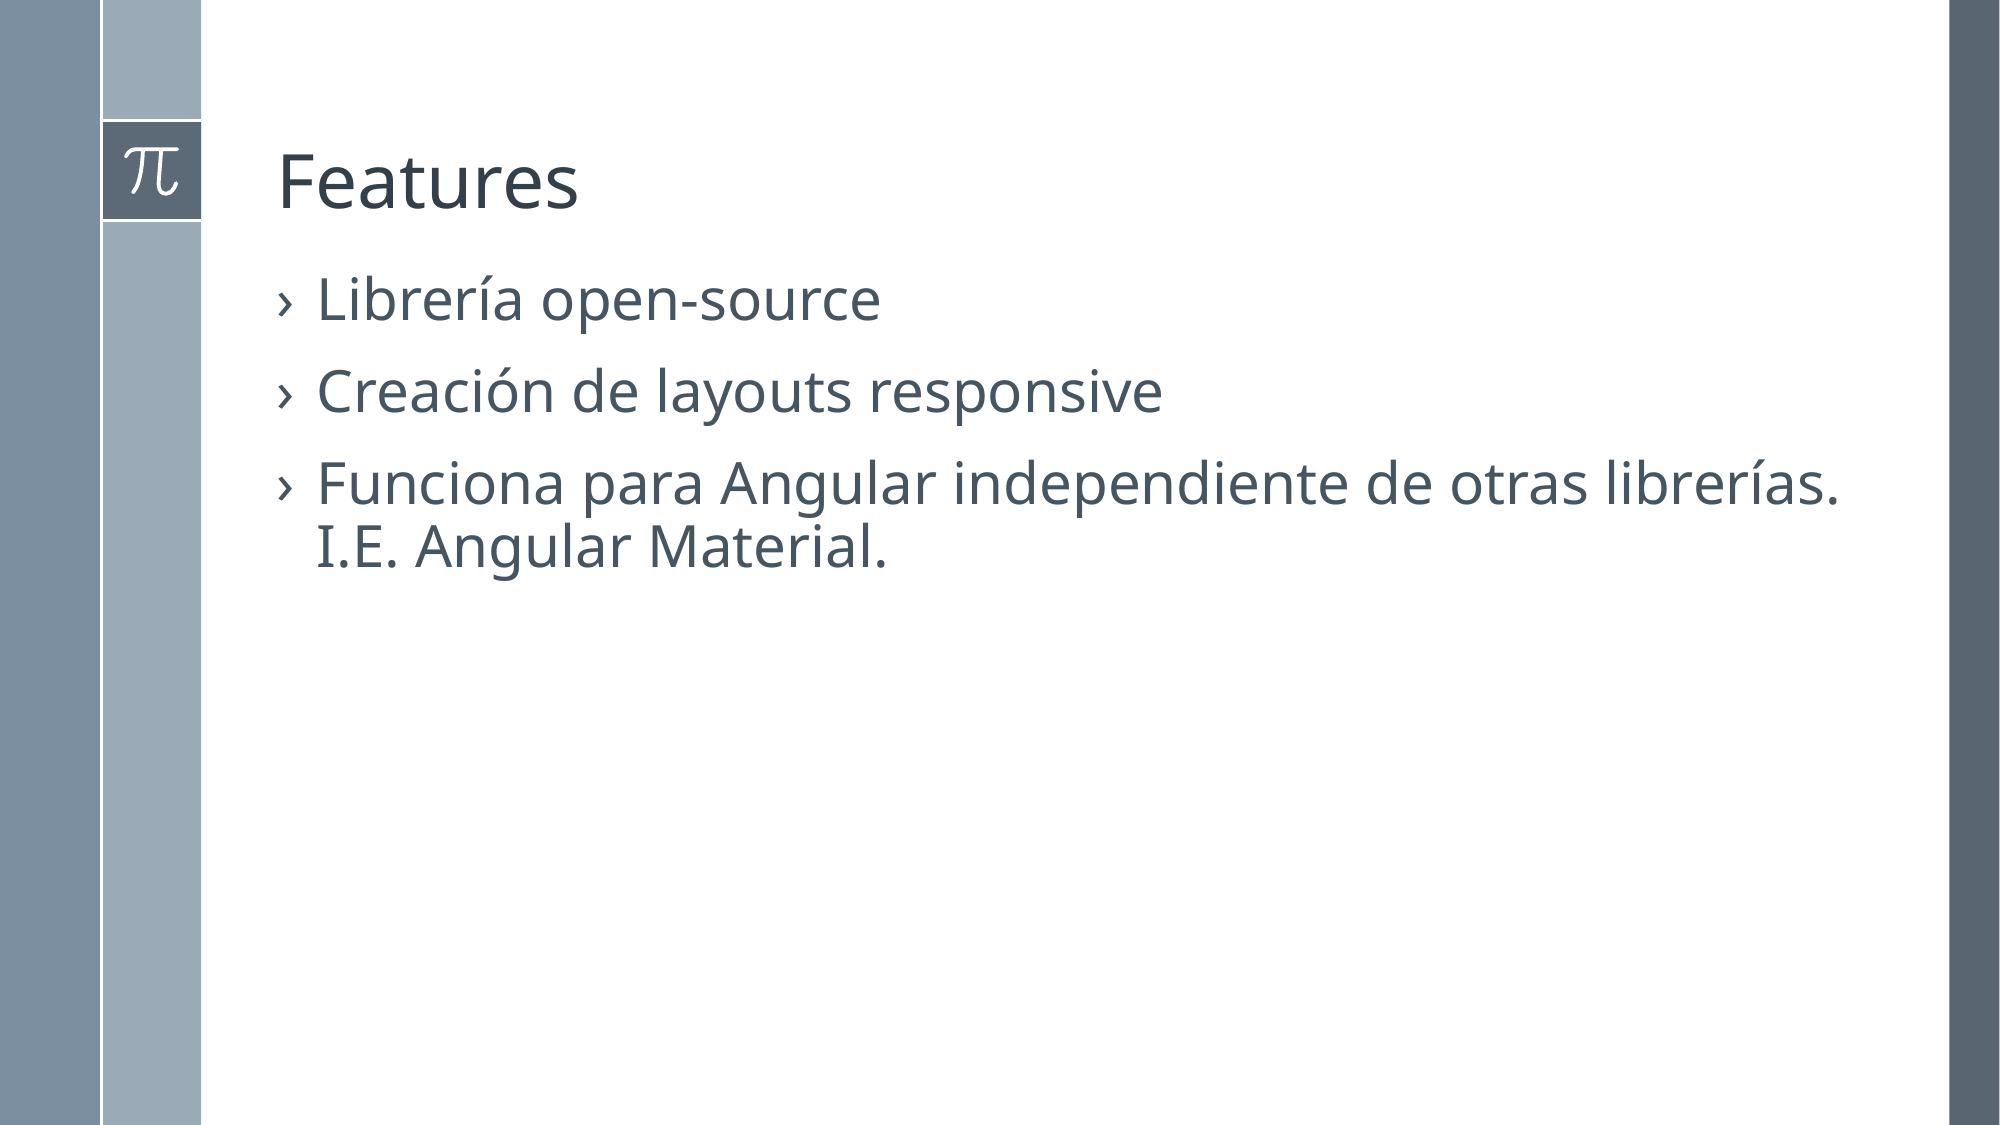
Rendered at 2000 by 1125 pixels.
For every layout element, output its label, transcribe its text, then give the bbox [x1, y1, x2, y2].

list Librería open-source Creación de layouts responsive Funciona para Angular independiente de otras librerías. I.E. Angular Material. [261, 262, 1867, 1013]
title Features [261, 29, 1867, 233]
